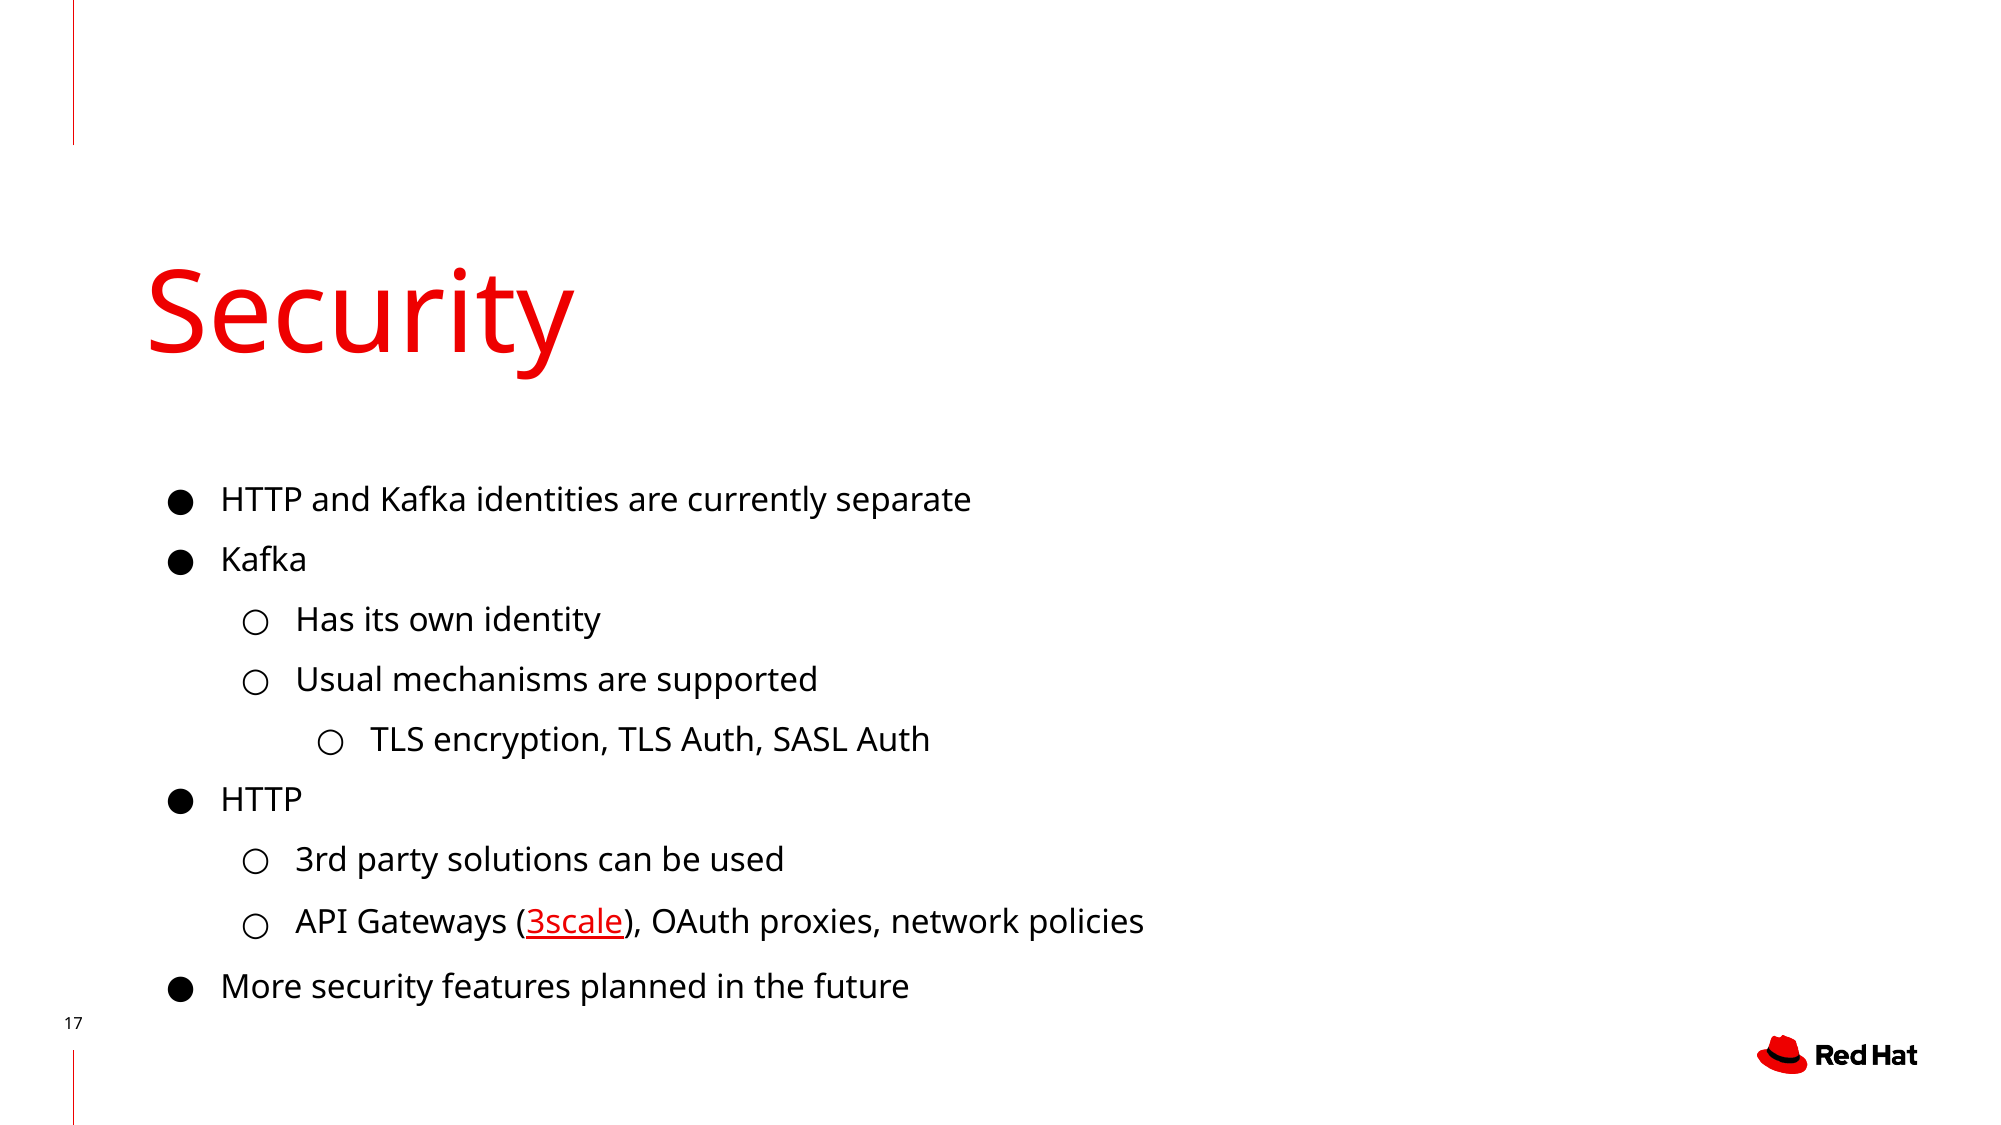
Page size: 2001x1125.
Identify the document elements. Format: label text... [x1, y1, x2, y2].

picture [1757, 1035, 1918, 1074]
slide_number ‹#› [13, 1012, 134, 1036]
title Security HTTP and Kafka identities are currently separate Kafka Has its own identity Usual mechanisms are supported TLS encryption, TLS Auth, SASL Auth HTTP 3rd party solutions can be used API Gateways (3scale), OAuth proxies, network policies More security features planned in the future [73, 222, 1926, 943]
